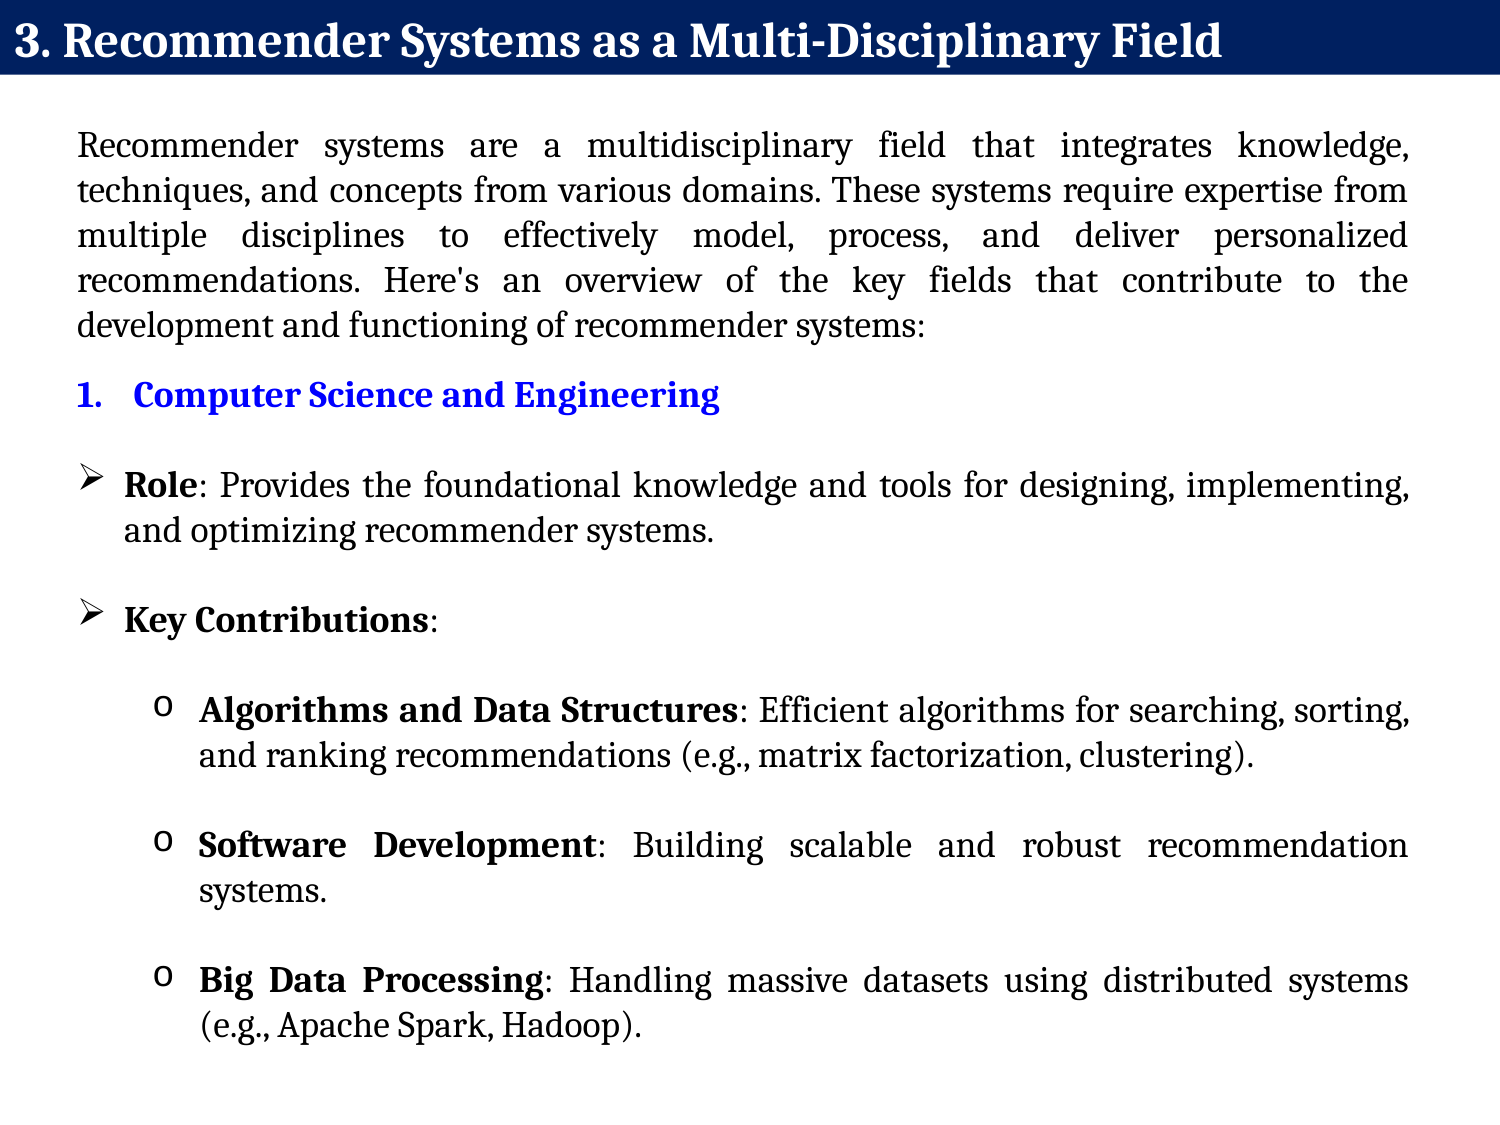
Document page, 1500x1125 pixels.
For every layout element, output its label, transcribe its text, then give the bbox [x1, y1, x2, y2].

text_box 3. Recommender Systems as a Multi-Disciplinary Field [0, 0, 1500, 75]
text_box Recommender systems are a multidisciplinary field that integrates knowledge, techniques, and concepts from various domains. These systems require expertise from multiple disciplines to effectively model, process, and deliver personalized recommendations. Here's an overview of the key fields that contribute to the development and functioning of recommender systems: [62, 112, 1425, 353]
text_box Computer Science and Engineering Role: Provides the foundational knowledge and tools for designing, implementing, and optimizing recommender systems. Key Contributions: Algorithms and Data Structures: Efficient algorithms for searching, sorting, and ranking recommendations (e.g., matrix factorization, clustering). Software Development: Building scalable and robust recommendation systems. Big Data Processing: Handling massive datasets using distributed systems (e.g., Apache Spark, Hadoop). [62, 362, 1425, 1052]
